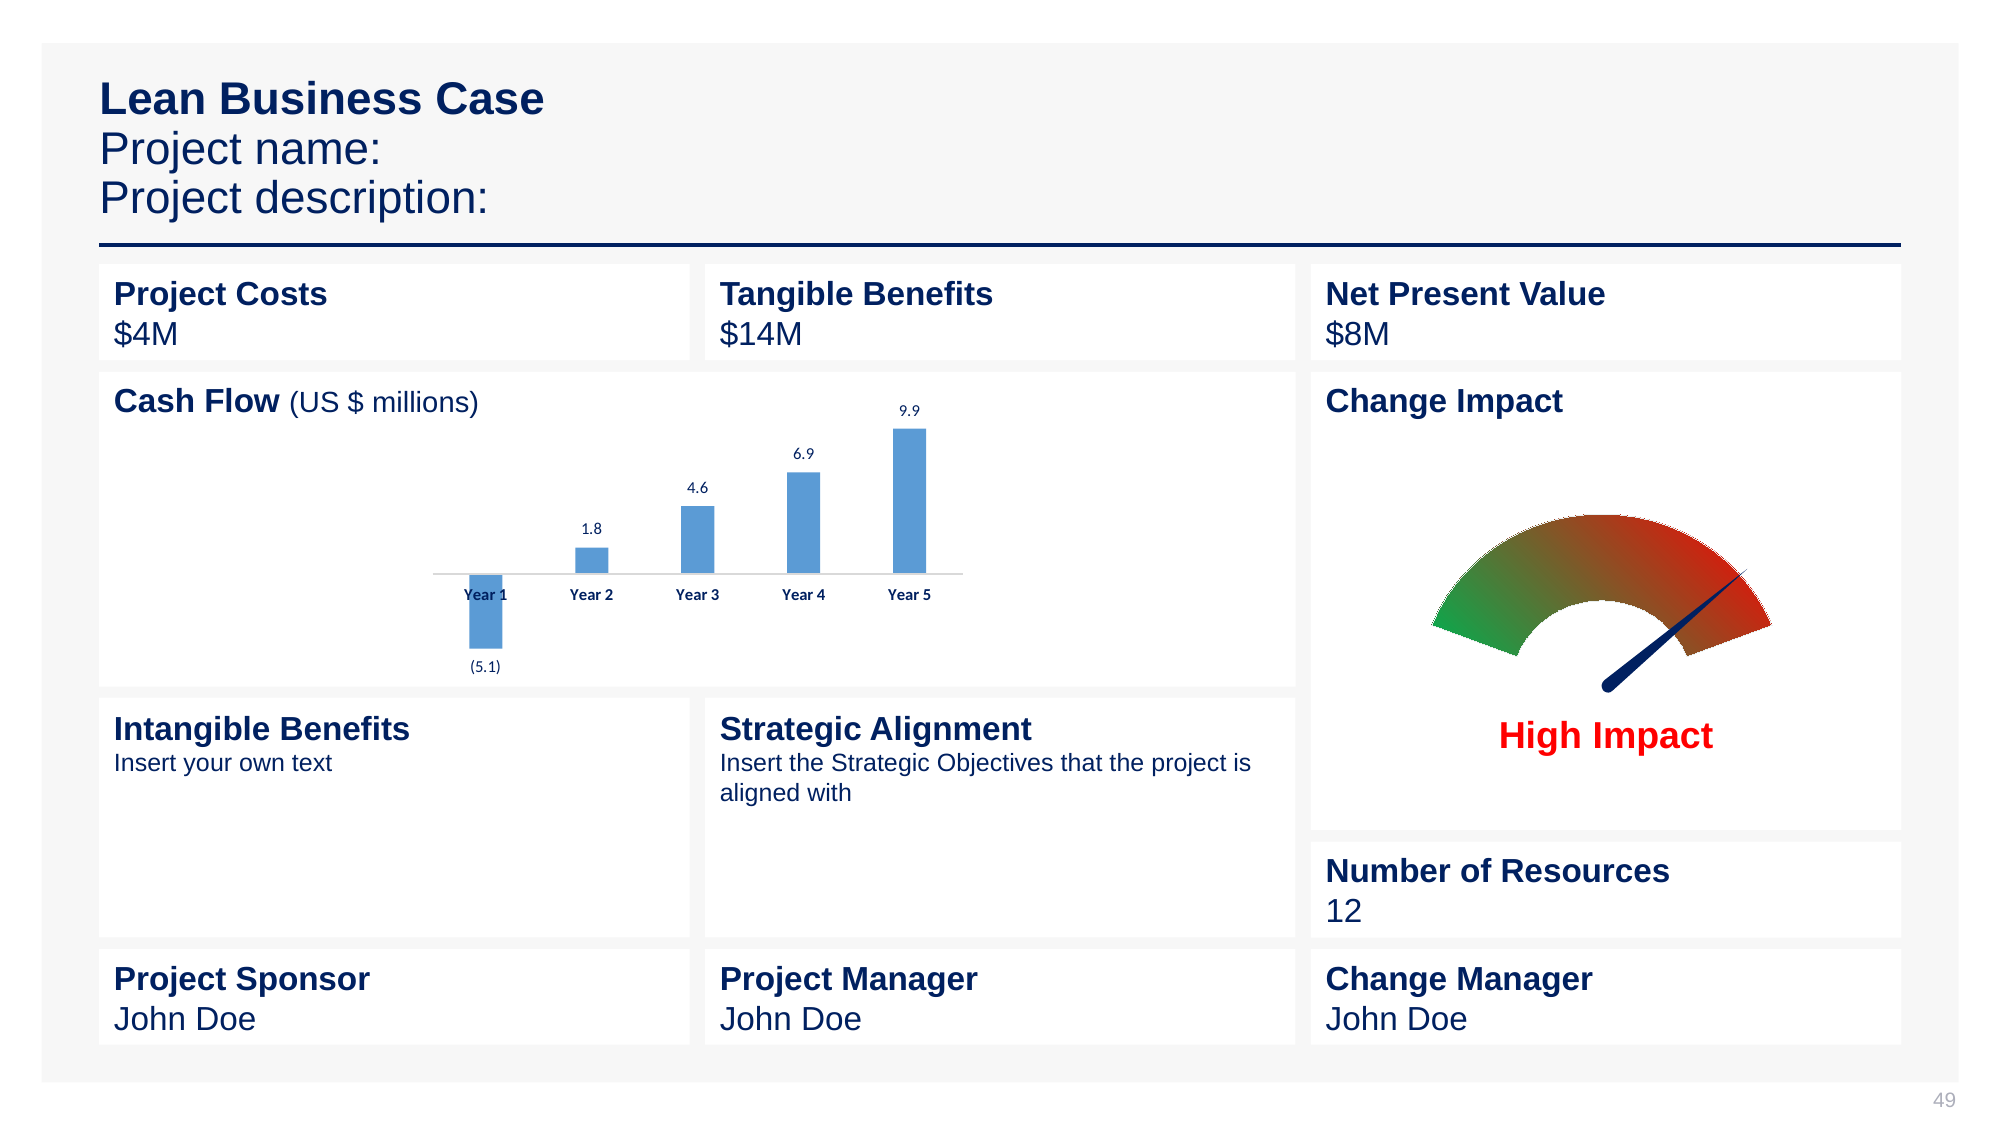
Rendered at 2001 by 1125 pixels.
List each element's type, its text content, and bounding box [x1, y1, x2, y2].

text_box Tangible Benefits $14M [705, 264, 1296, 360]
text_box [98, 371, 1297, 688]
text_box Project Costs $4M [99, 264, 690, 360]
text_box Intangible Benefits Insert your own text [99, 699, 690, 785]
text_box Net Present Value $8M [1310, 264, 1902, 360]
text_box Number of Resources 12 [1310, 842, 1902, 937]
text_box Strategic Alignment Insert the Strategic Objectives that the project is aligned with [705, 699, 1296, 815]
text_box High Impact [1342, 703, 1870, 764]
text_box Project Manager John Doe [705, 949, 1296, 1045]
text_box Project Sponsor John Doe [99, 949, 690, 1045]
text_box Change Manager John Doe [1310, 949, 1902, 1045]
picture [412, 377, 983, 682]
title Lean Business Case Project name: Project description: [84, 59, 1901, 239]
text_box Cash Flow (US $ millions) [99, 371, 1296, 427]
text_box Change Impact [1310, 371, 1902, 427]
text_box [1431, 514, 1772, 711]
slide_number 49 [1506, 1088, 1957, 1119]
text_box [704, 697, 1297, 938]
text_box [98, 697, 691, 938]
text_box [1310, 427, 1902, 831]
